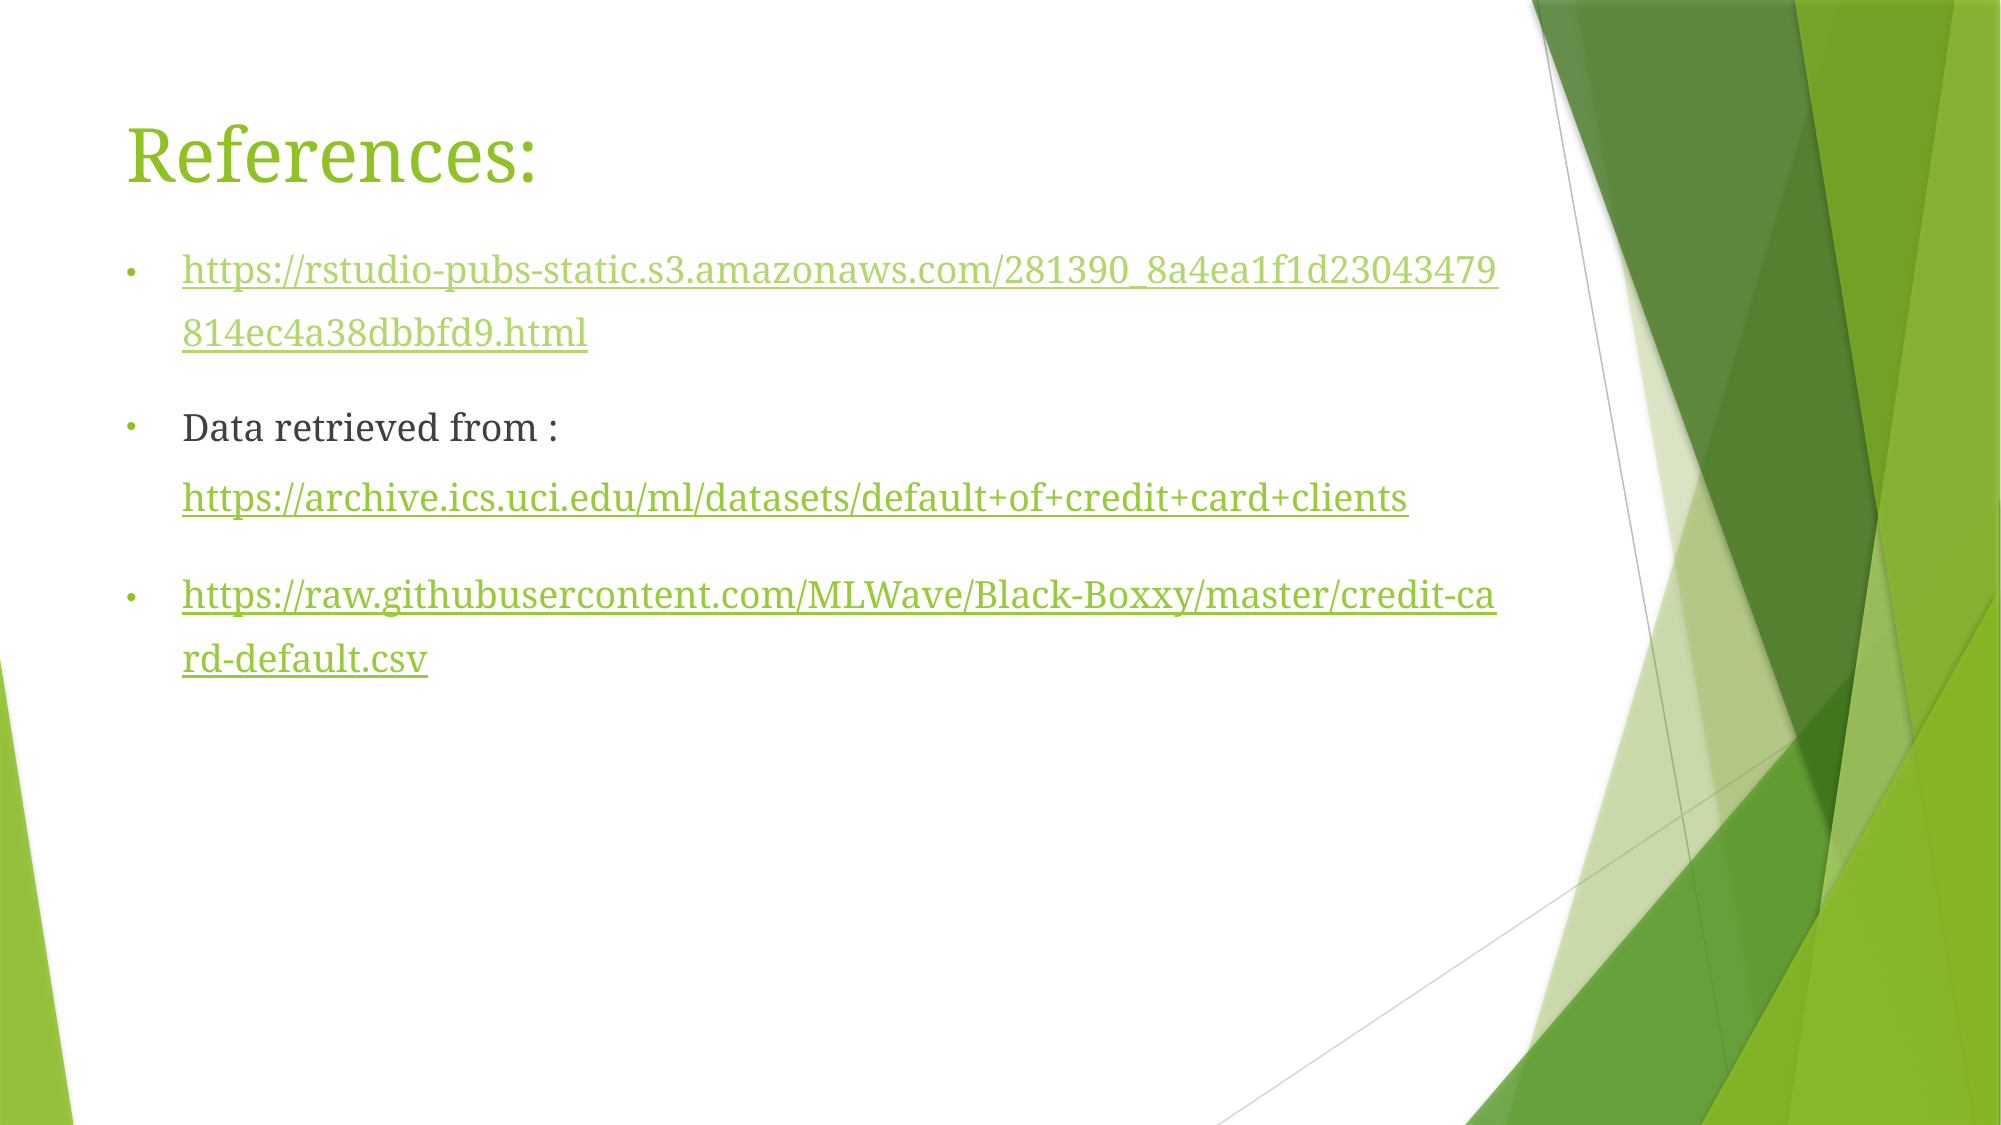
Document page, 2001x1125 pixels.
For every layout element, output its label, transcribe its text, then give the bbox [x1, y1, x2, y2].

list https://rstudio-pubs-static.s3.amazonaws.com/281390_8a4ea1f1d23043479814ec4a38dbbfd9.html Data retrieved from : https://archive.ics.uci.edu/ml/datasets/default+of+credit+card+clients https://raw.githubusercontent.com/MLWave/Black-Boxxy/master/credit-card-default.csv [111, 213, 1522, 991]
title References: [111, 99, 1522, 213]
